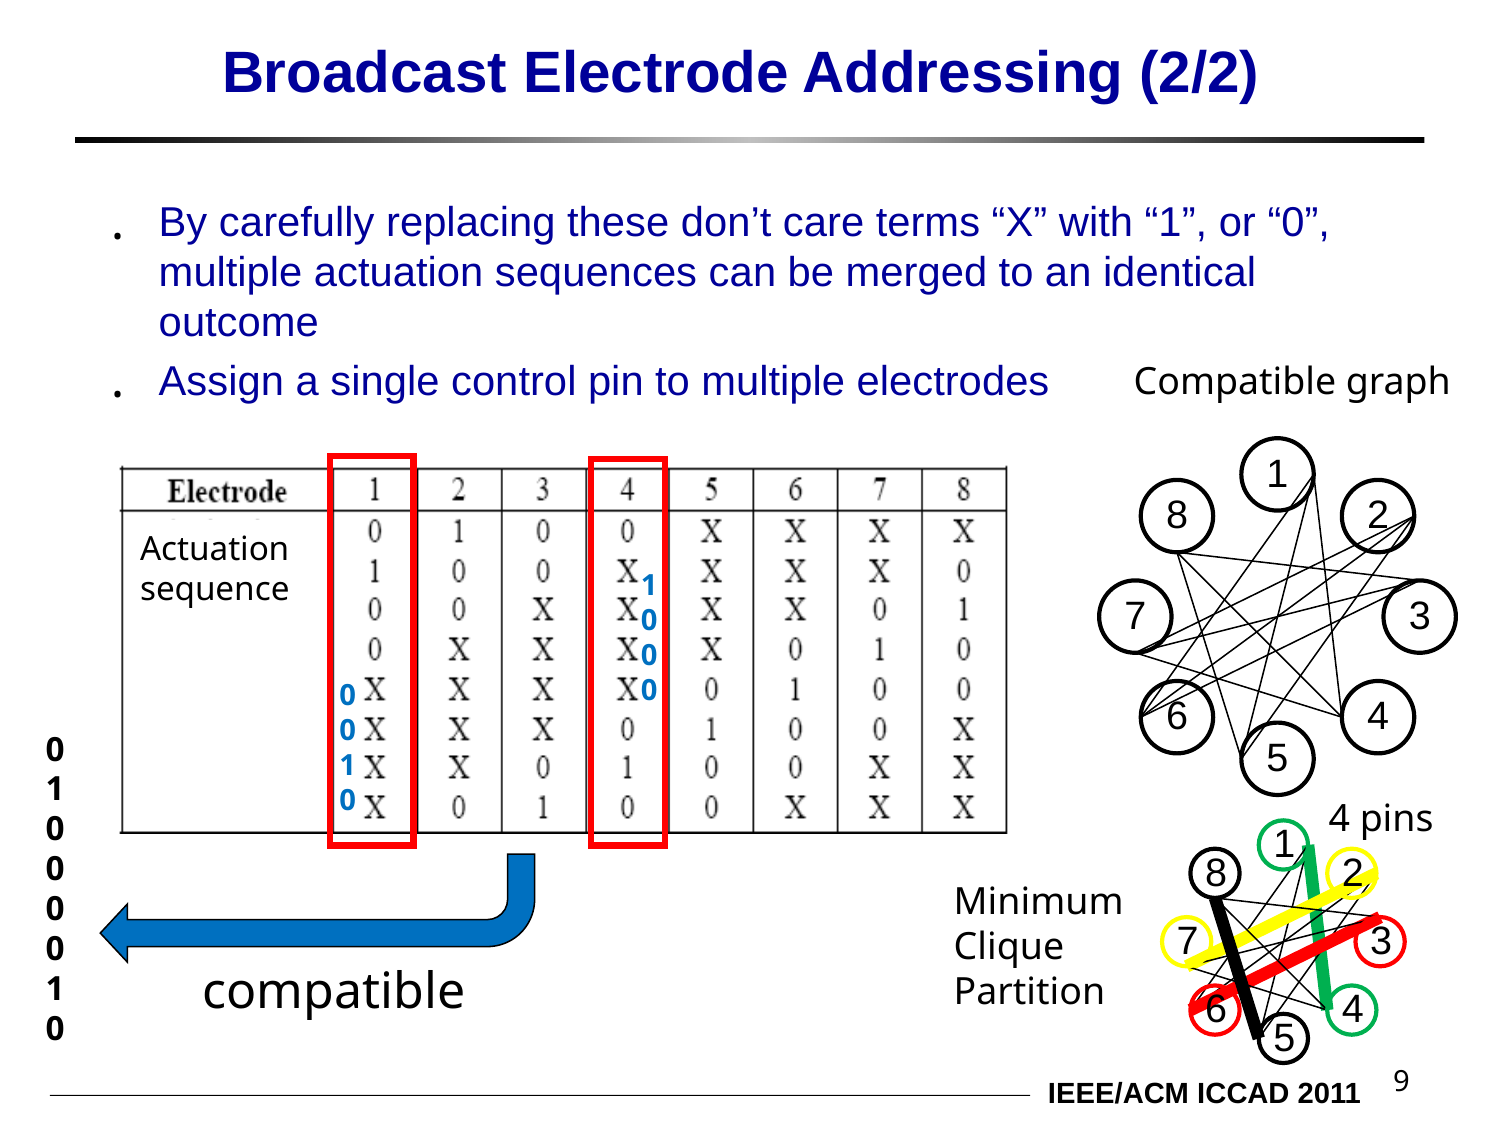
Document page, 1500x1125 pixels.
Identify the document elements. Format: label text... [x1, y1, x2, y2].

text_box Minimum Clique Partition [938, 869, 1156, 1020]
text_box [111, 455, 1015, 835]
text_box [1379, 515, 1384, 617]
text_box 0 1 0 0 0 0 1 0 [30, 720, 80, 1055]
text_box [1279, 515, 1379, 682]
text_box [1171, 616, 1206, 682]
text_box [329, 841, 414, 846]
title Broadcast Electrode Addressing (2/2) [47, 0, 1436, 138]
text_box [1212, 515, 1278, 723]
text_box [1098, 437, 1457, 796]
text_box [1282, 690, 1379, 723]
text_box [1171, 552, 1206, 615]
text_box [1161, 786, 1448, 1064]
slide_number 9 [1112, 1034, 1426, 1111]
text_box [590, 841, 666, 846]
text_box Compatible graph [1118, 349, 1466, 410]
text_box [1176, 510, 1278, 549]
text_box compatible [187, 951, 481, 1027]
list By carefully replacing these don’t care terms “X” with “1”, or “0”, multiple actuation sequences can be merged to an identical outcome Assign a single control pin to multiple electrodes [87, 187, 1413, 1000]
text_box [100, 854, 535, 963]
